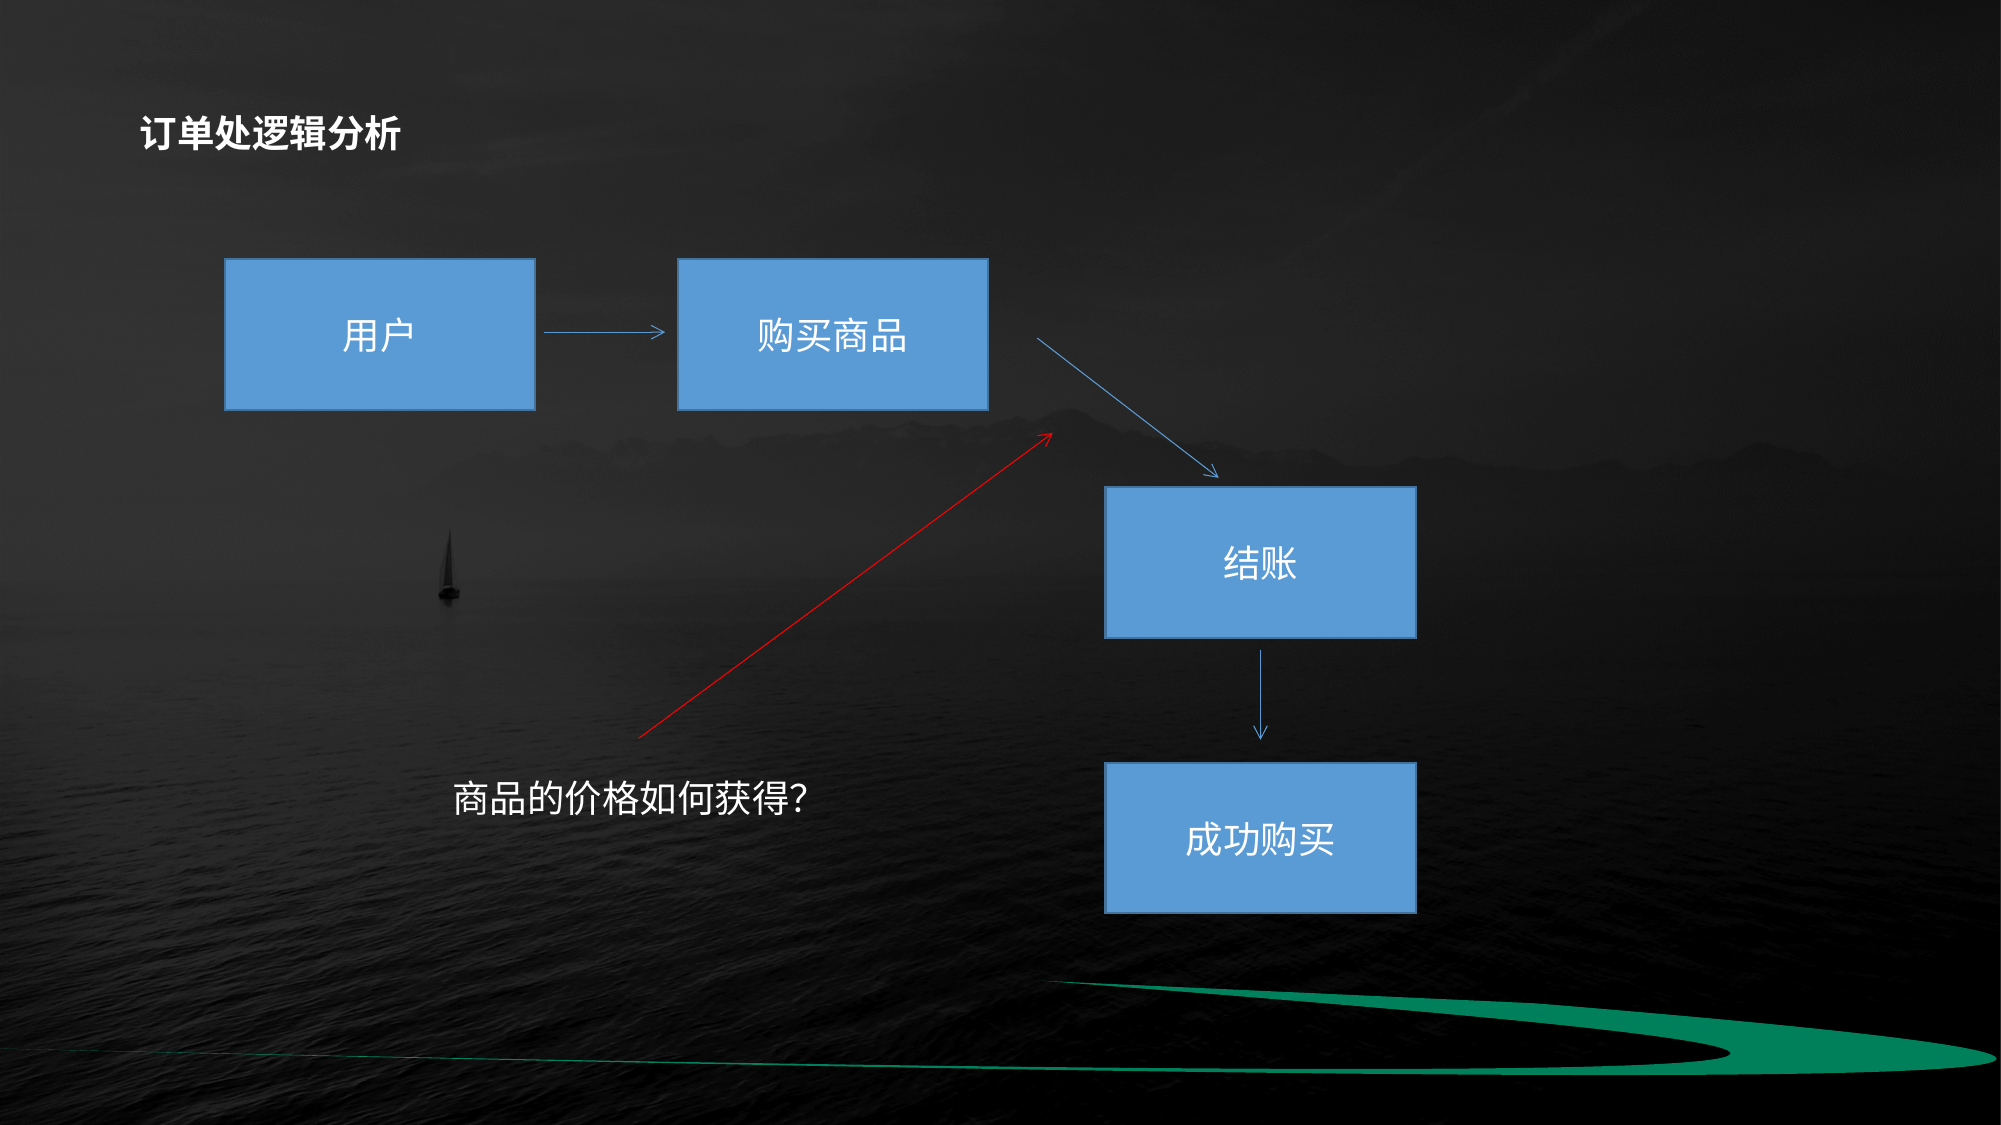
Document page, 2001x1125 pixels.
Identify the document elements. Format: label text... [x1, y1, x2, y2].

text_box 购买商品 [677, 258, 989, 411]
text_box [1037, 338, 1219, 478]
text_box [0, 979, 1998, 1077]
text_box 订单处逻辑分析 [125, 102, 1864, 163]
text_box 成功购买 [1104, 762, 1417, 914]
picture [0, 0, 2001, 1125]
text_box 结账 [1104, 486, 1417, 639]
text_box 商品的价格如何获得？ [437, 767, 912, 828]
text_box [638, 432, 1053, 739]
text_box 用户 [224, 258, 536, 411]
